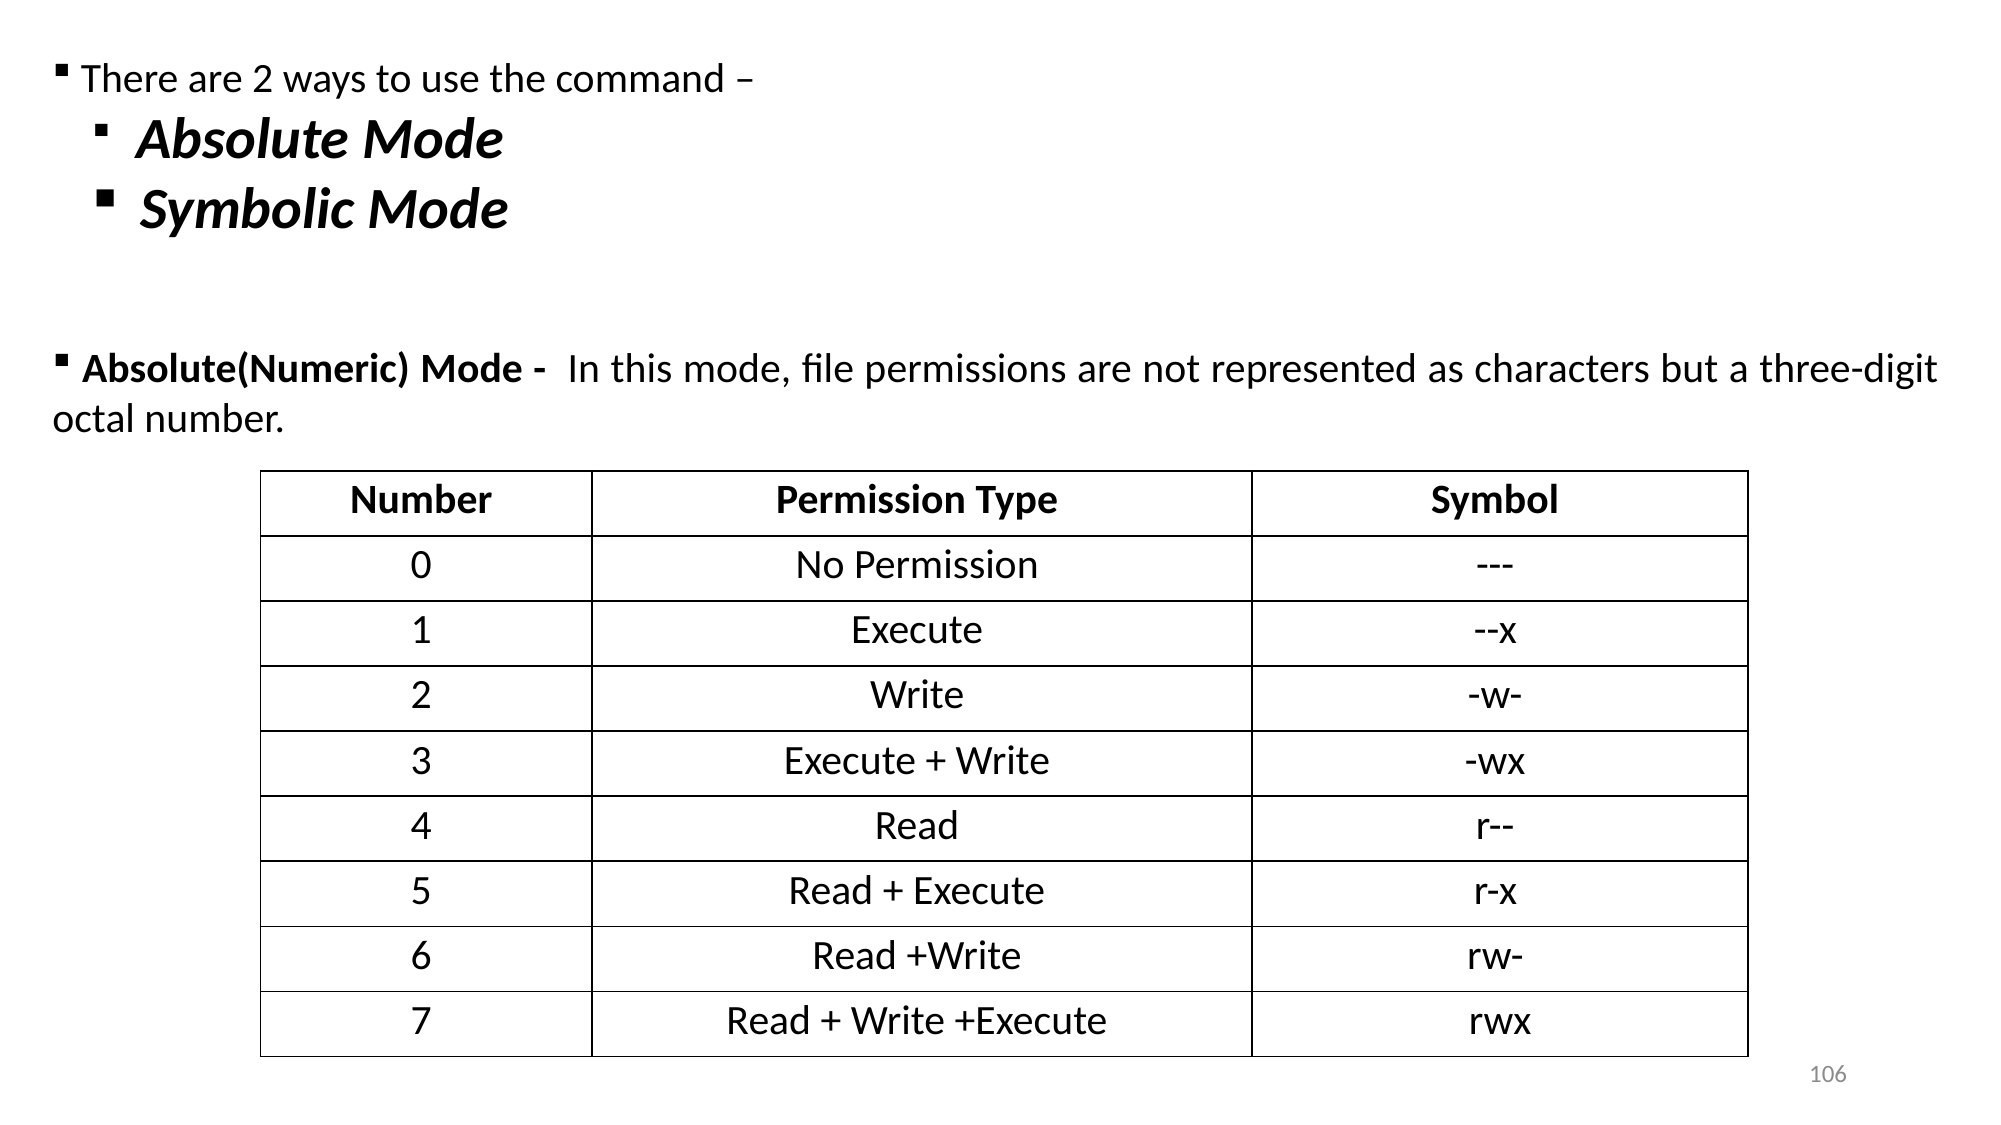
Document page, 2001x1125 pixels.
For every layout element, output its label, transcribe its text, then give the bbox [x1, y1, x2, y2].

table_cell 4 [261, 797, 591, 860]
table_cell Read + Execute [593, 862, 1251, 926]
table_cell rwx [1253, 992, 1747, 1056]
table_cell r-x [1253, 862, 1747, 926]
table_cell 6 [261, 927, 591, 991]
table_cell Write [593, 667, 1251, 730]
table_header Symbol [1253, 472, 1747, 535]
table_header Number [261, 472, 591, 535]
table_cell Read +Write [593, 927, 1251, 991]
table_cell -wx [1253, 732, 1747, 795]
table_cell --- [1253, 537, 1747, 600]
table_cell r-- [1253, 797, 1747, 860]
table_header Permission Type [593, 472, 1251, 535]
table_cell rw- [1253, 927, 1747, 991]
table_cell 5 [261, 862, 591, 926]
table_cell 3 [261, 732, 591, 795]
table_cell No Permission [593, 537, 1251, 600]
text_box There are 2 ways to use the command – Absolute Mode Symbolic Mode Absolute(Numeric) Mode - In this mode, file permissions are not represented as characters but a three-digit octal number. [37, 43, 1955, 448]
table_cell --x [1253, 602, 1747, 665]
table_cell Read [593, 797, 1251, 860]
slide_number 106 [1412, 1042, 1863, 1103]
table_cell -w- [1253, 667, 1747, 730]
table_cell 1 [261, 602, 591, 665]
table_cell 0 [261, 537, 591, 600]
table_cell 7 [261, 992, 591, 1056]
table_cell 2 [261, 667, 591, 730]
table_cell Read + Write +Execute [593, 992, 1251, 1056]
table_cell Execute + Write [593, 732, 1251, 795]
table_cell Execute [593, 602, 1251, 665]
